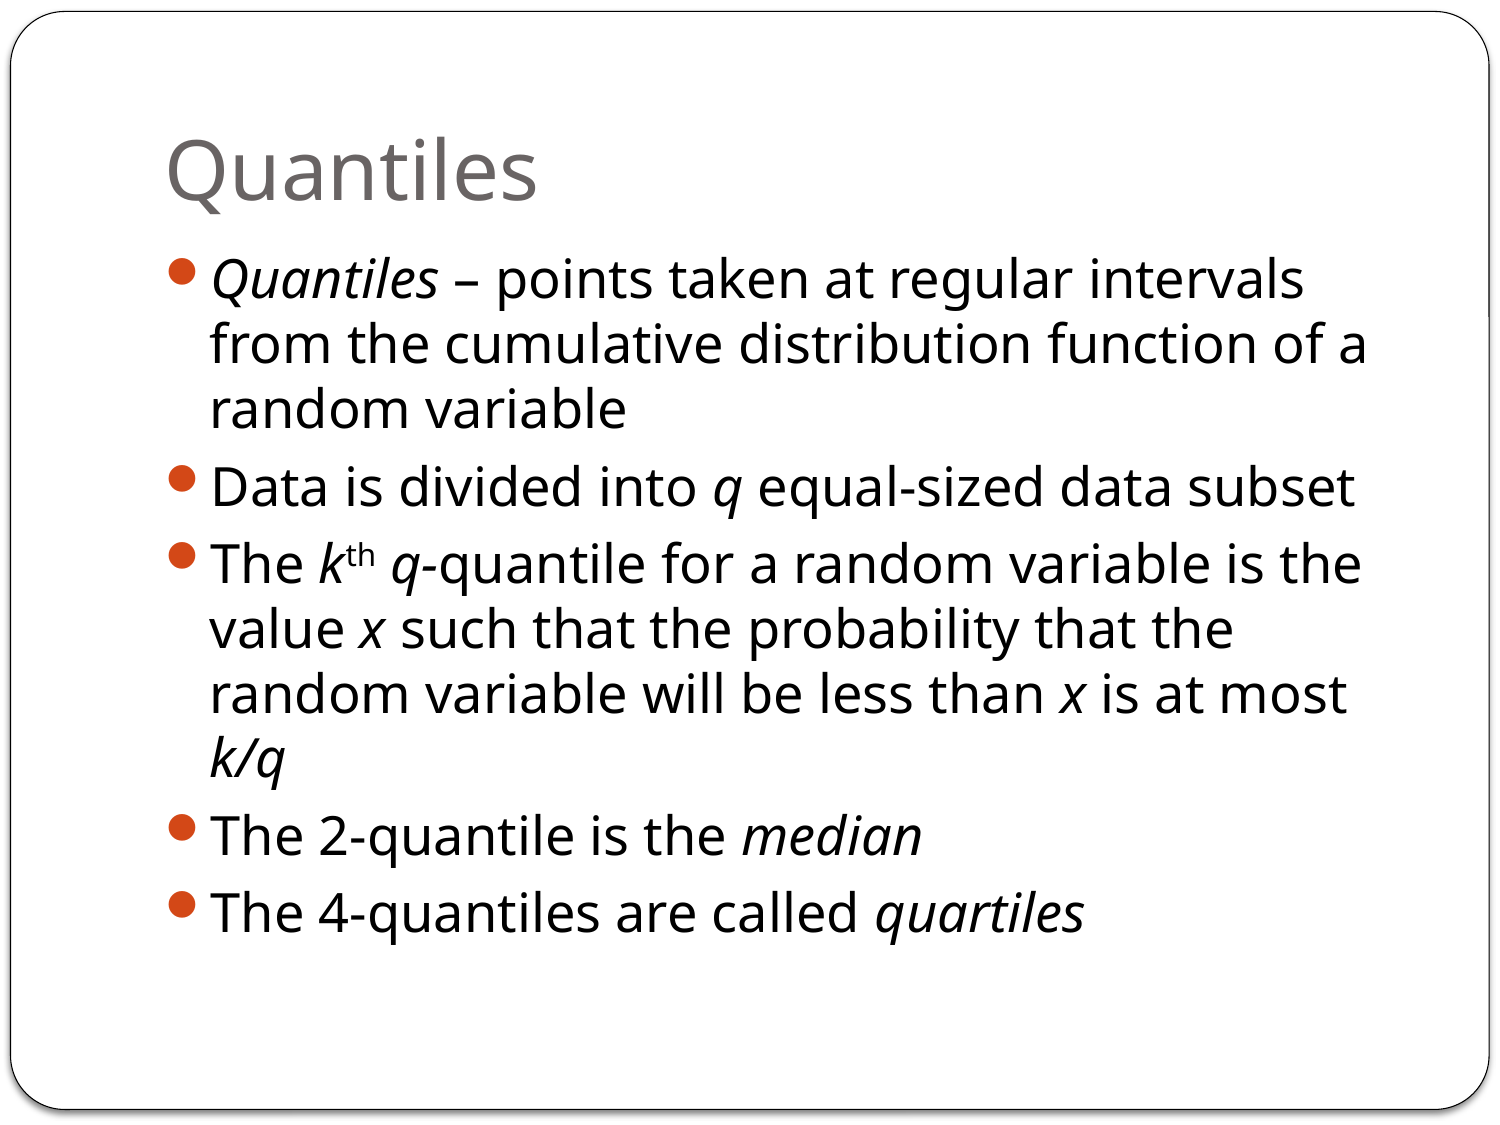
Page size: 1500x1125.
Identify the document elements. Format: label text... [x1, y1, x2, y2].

list Quantiles – points taken at regular intervals from the cumulative distribution function of a random variable Data is divided into q equal-sized data subset The kth q-quantile for a random variable is the value x such that the probability that the random variable will be less than x is at most k/q The 2-quantile is the median The 4-quantiles are called quartiles [150, 237, 1425, 988]
title Quantiles [150, 45, 1425, 233]
